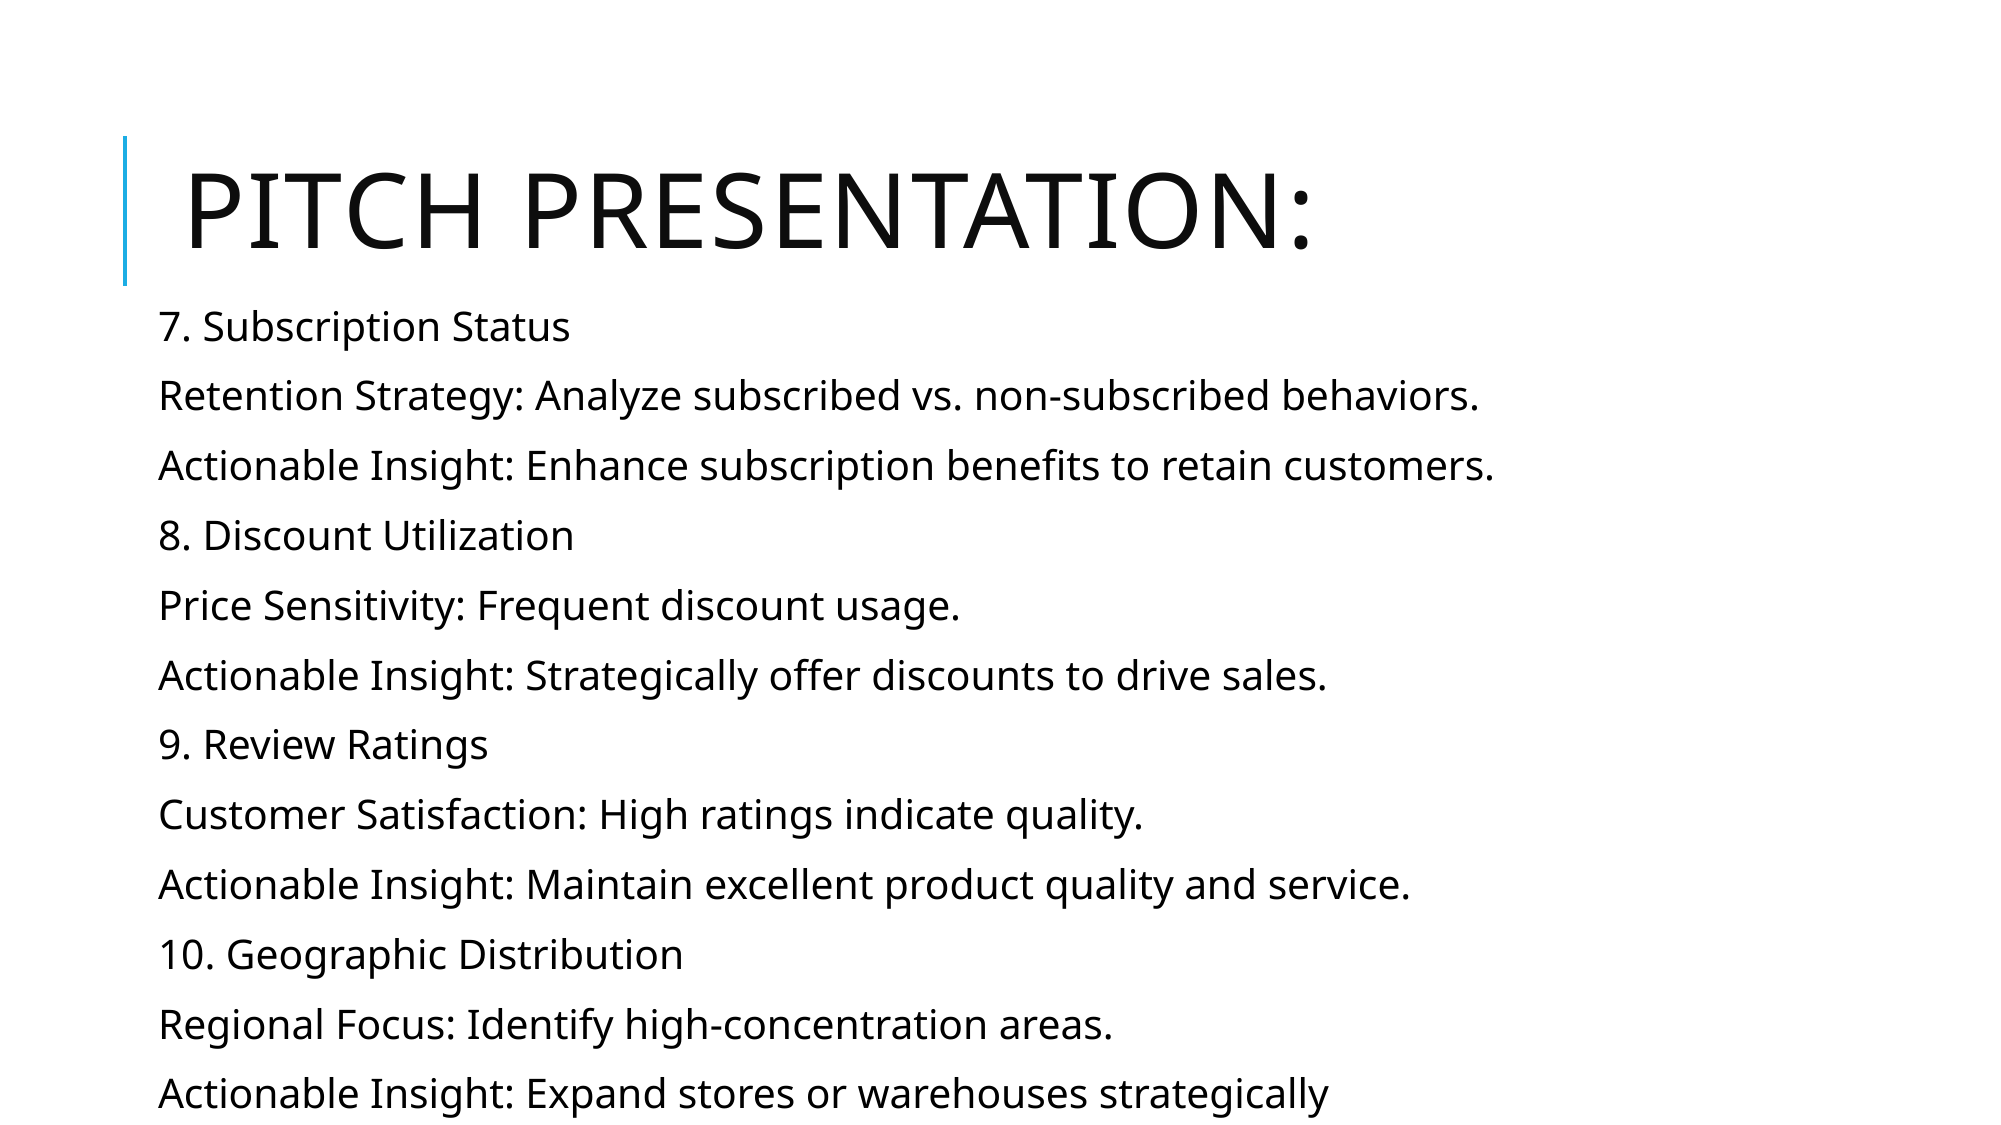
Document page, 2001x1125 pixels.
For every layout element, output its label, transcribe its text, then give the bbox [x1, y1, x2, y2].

list 7. Subscription Status Retention Strategy: Analyze subscribed vs. non-subscribed behaviors. Actionable Insight: Enhance subscription benefits to retain customers. 8. Discount Utilization Price Sensitivity: Frequent discount usage. Actionable Insight: Strategically offer discounts to drive sales. 9. Review Ratings Customer Satisfaction: High ratings indicate quality. Actionable Insight: Maintain excellent product quality and service. 10. Geographic Distribution Regional Focus: Identify high-concentration areas. Actionable Insight: Expand stores or warehouses strategically [136, 298, 2000, 1125]
title Pitch Presentation: [168, 96, 1763, 298]
